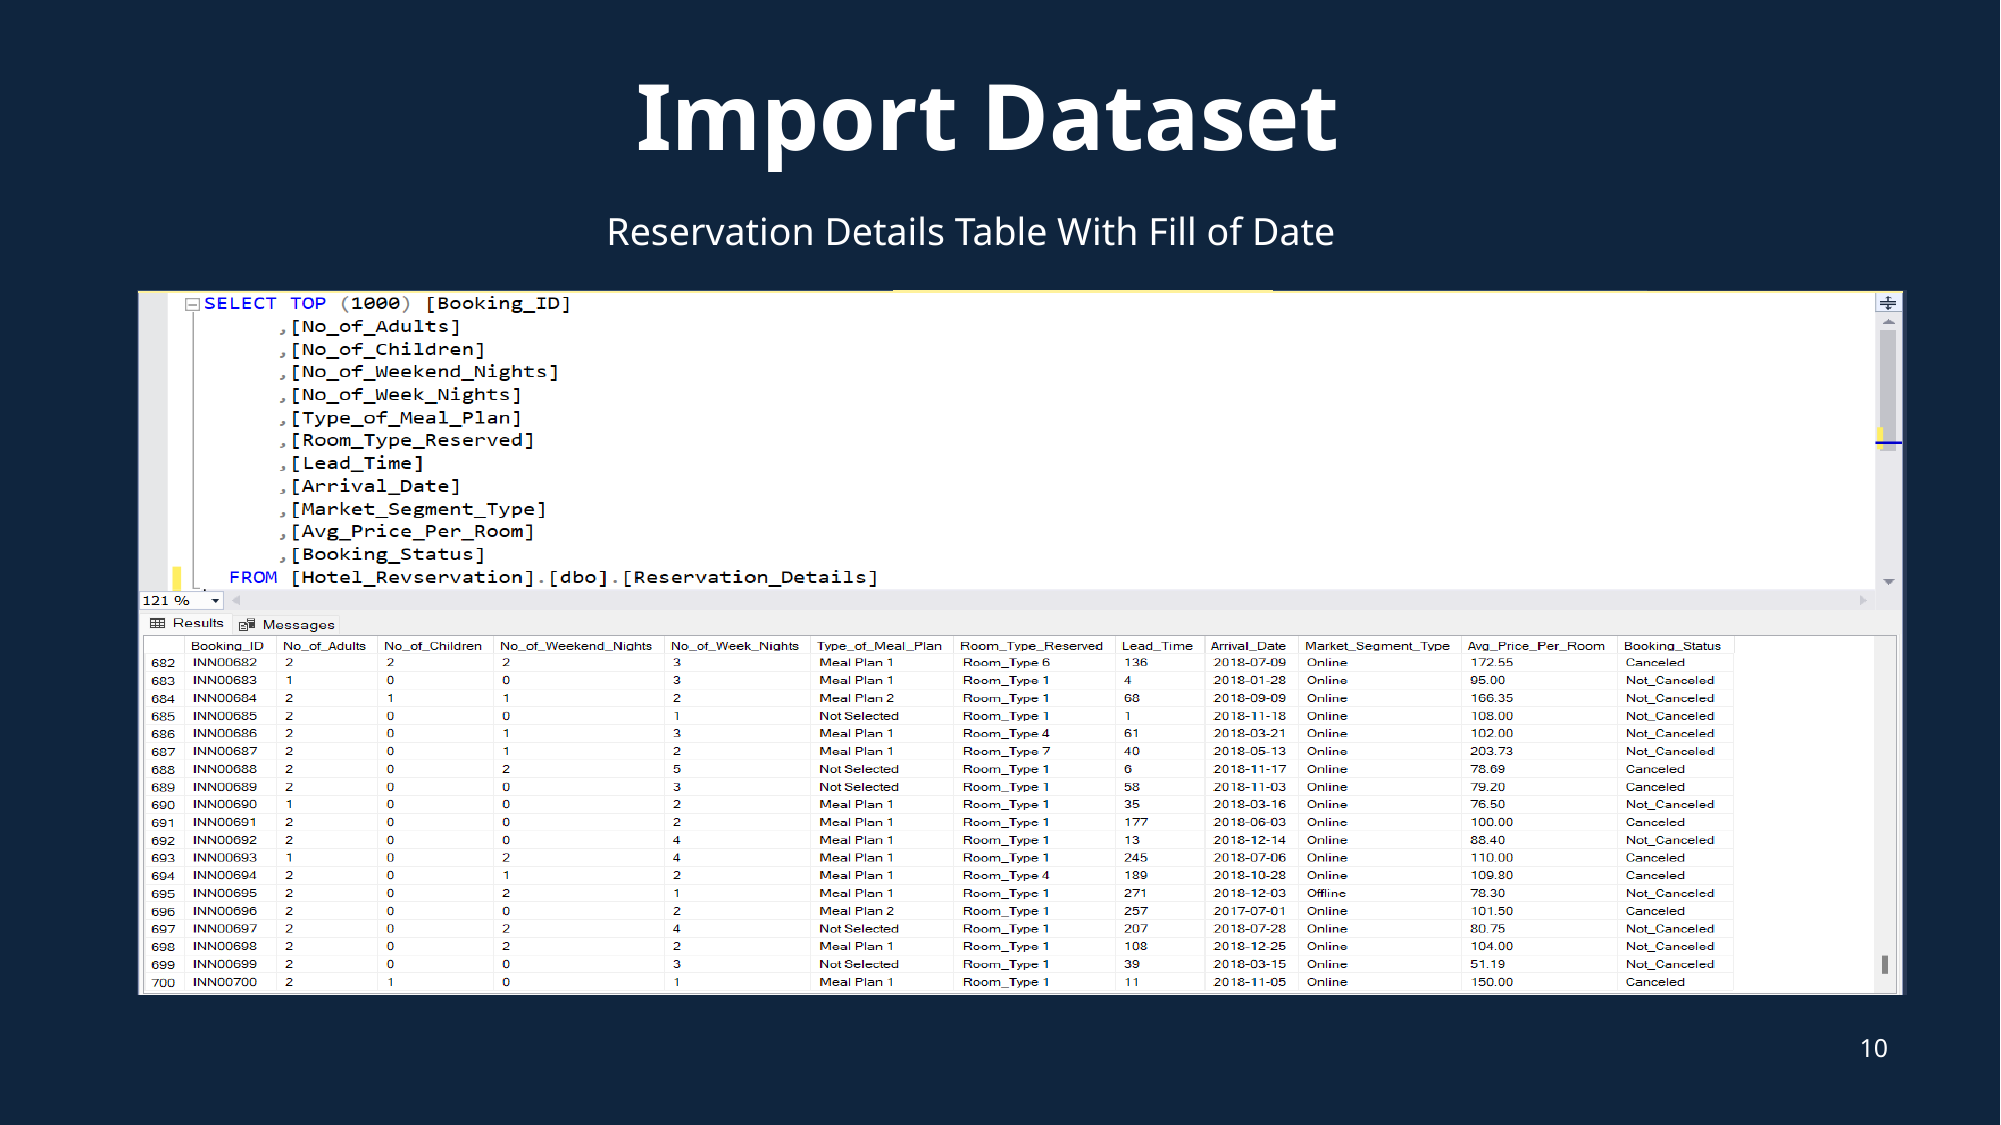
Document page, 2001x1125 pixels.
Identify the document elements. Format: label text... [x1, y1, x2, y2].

text_box 10 [1836, 1019, 1912, 1080]
picture [137, 290, 1907, 995]
text_box Reservation Details Table With Fill of Date [591, 200, 1379, 261]
title Import Dataset [137, 59, 1863, 182]
